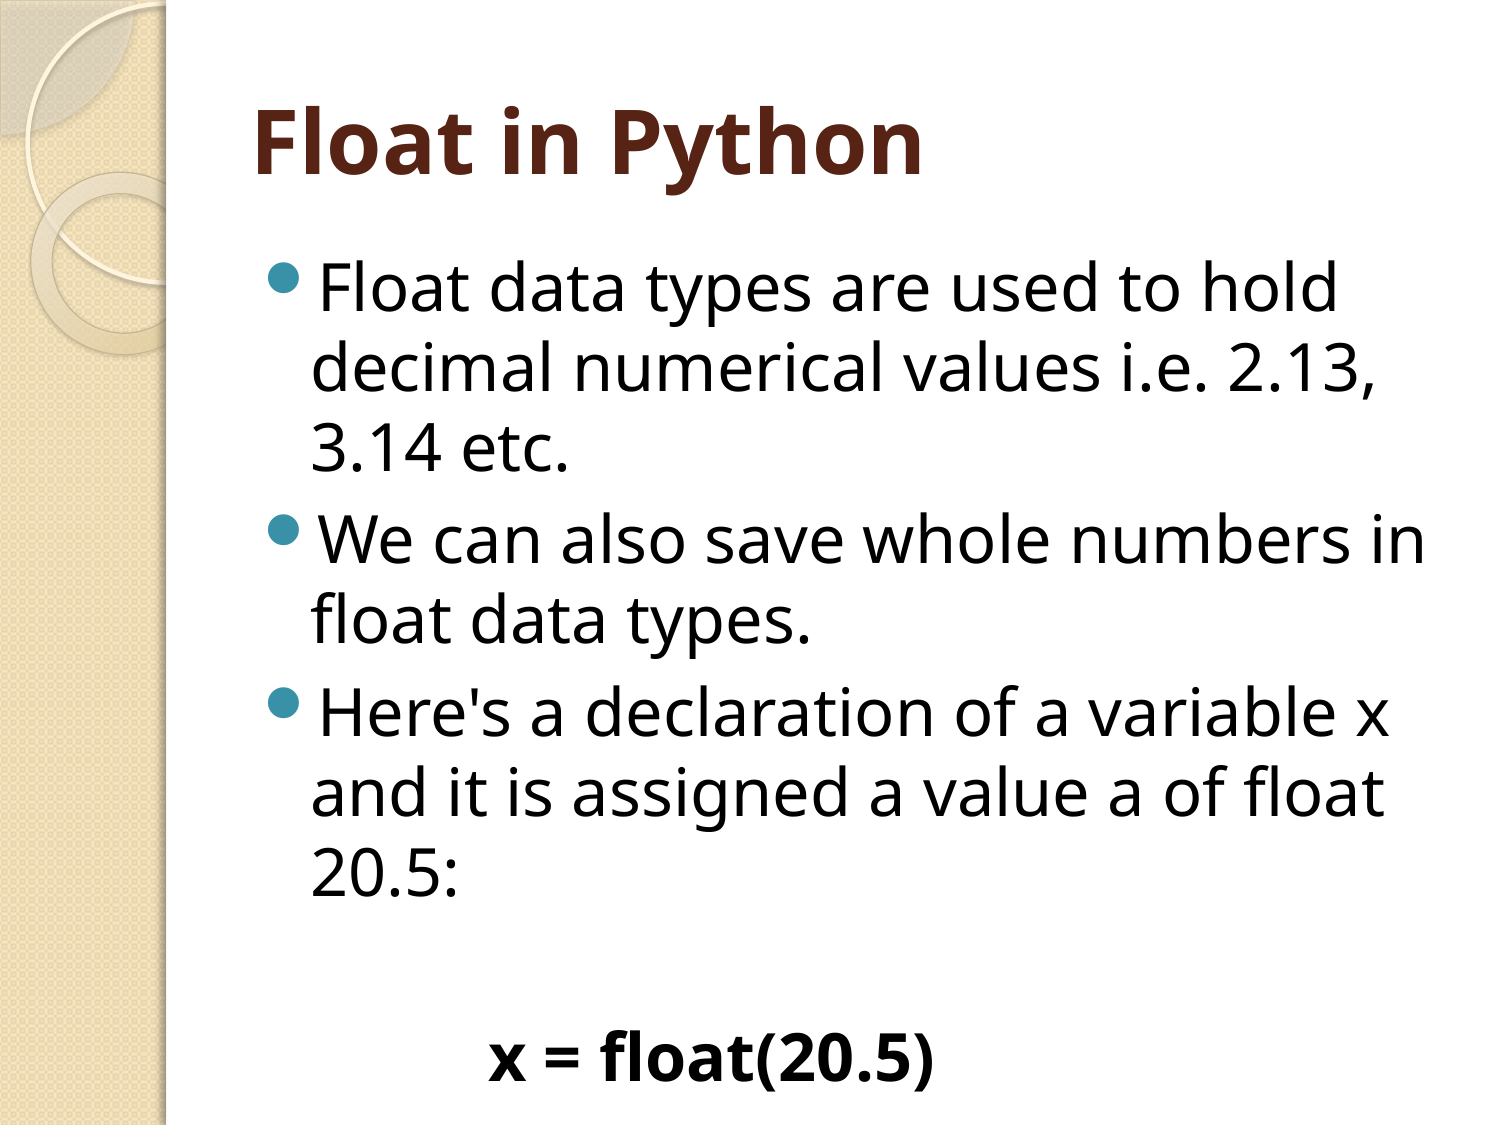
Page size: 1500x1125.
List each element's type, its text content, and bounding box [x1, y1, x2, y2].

title Float in Python [235, 45, 1466, 233]
list Float data types are used to hold decimal numerical values i.e. 2.13, 3.14 etc. We can also save whole numbers in float data types. Here's a declaration of a variable x and it is assigned a value a of float 20.5: x = float(20.5) [235, 237, 1466, 1025]
